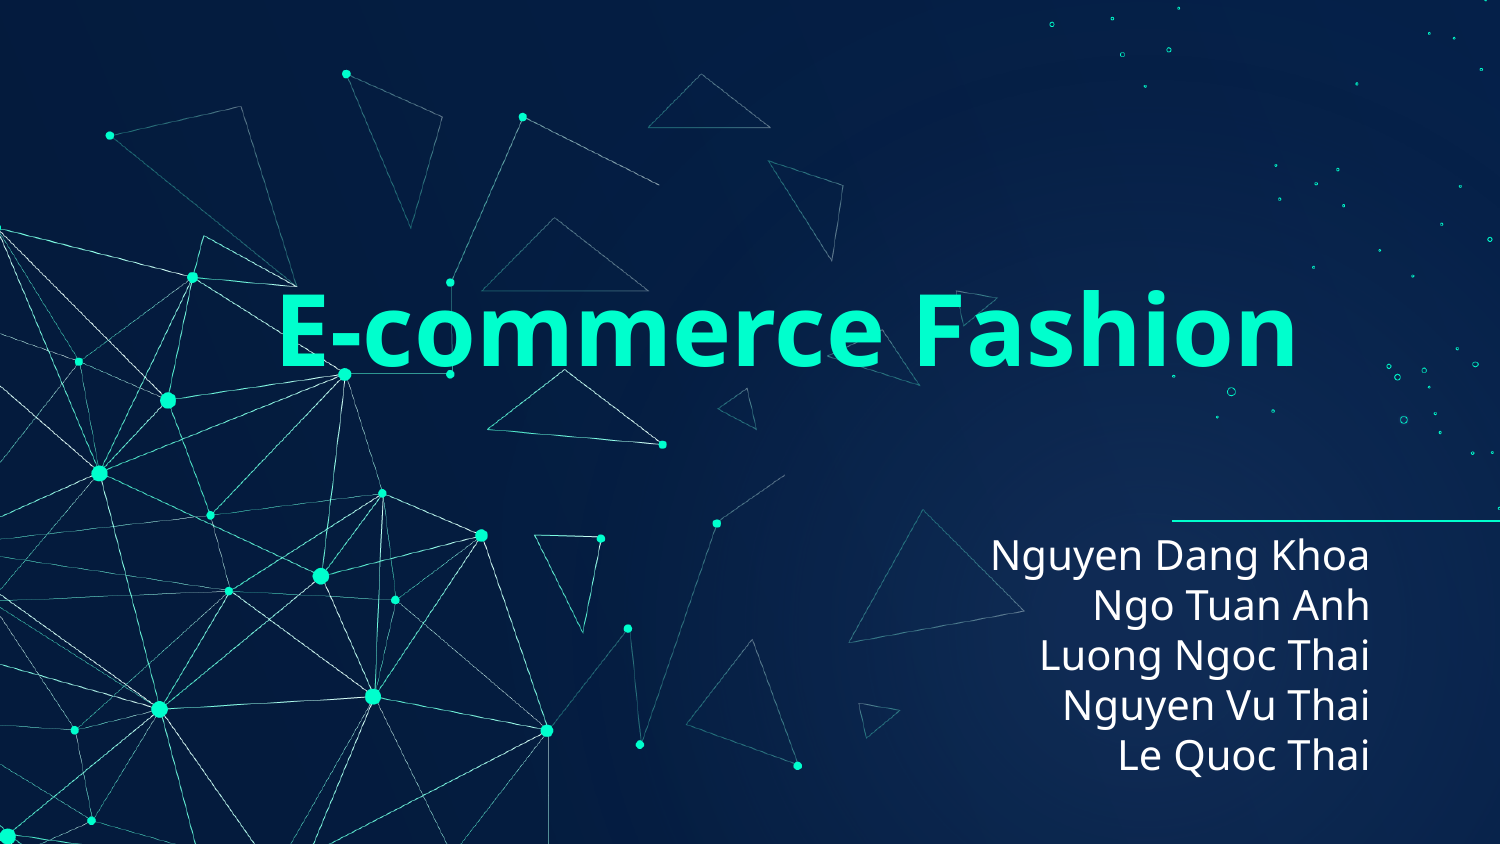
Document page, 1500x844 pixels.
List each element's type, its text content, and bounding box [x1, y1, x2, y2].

picture [0, 0, 1500, 844]
title E-commerce Fashion [186, 228, 1317, 521]
subtitle Nguyen Dang Khoa Ngo Tuan Anh Luong Ngoc Thai Nguyen Vu Thai Le Quoc Thai [671, 537, 1386, 844]
